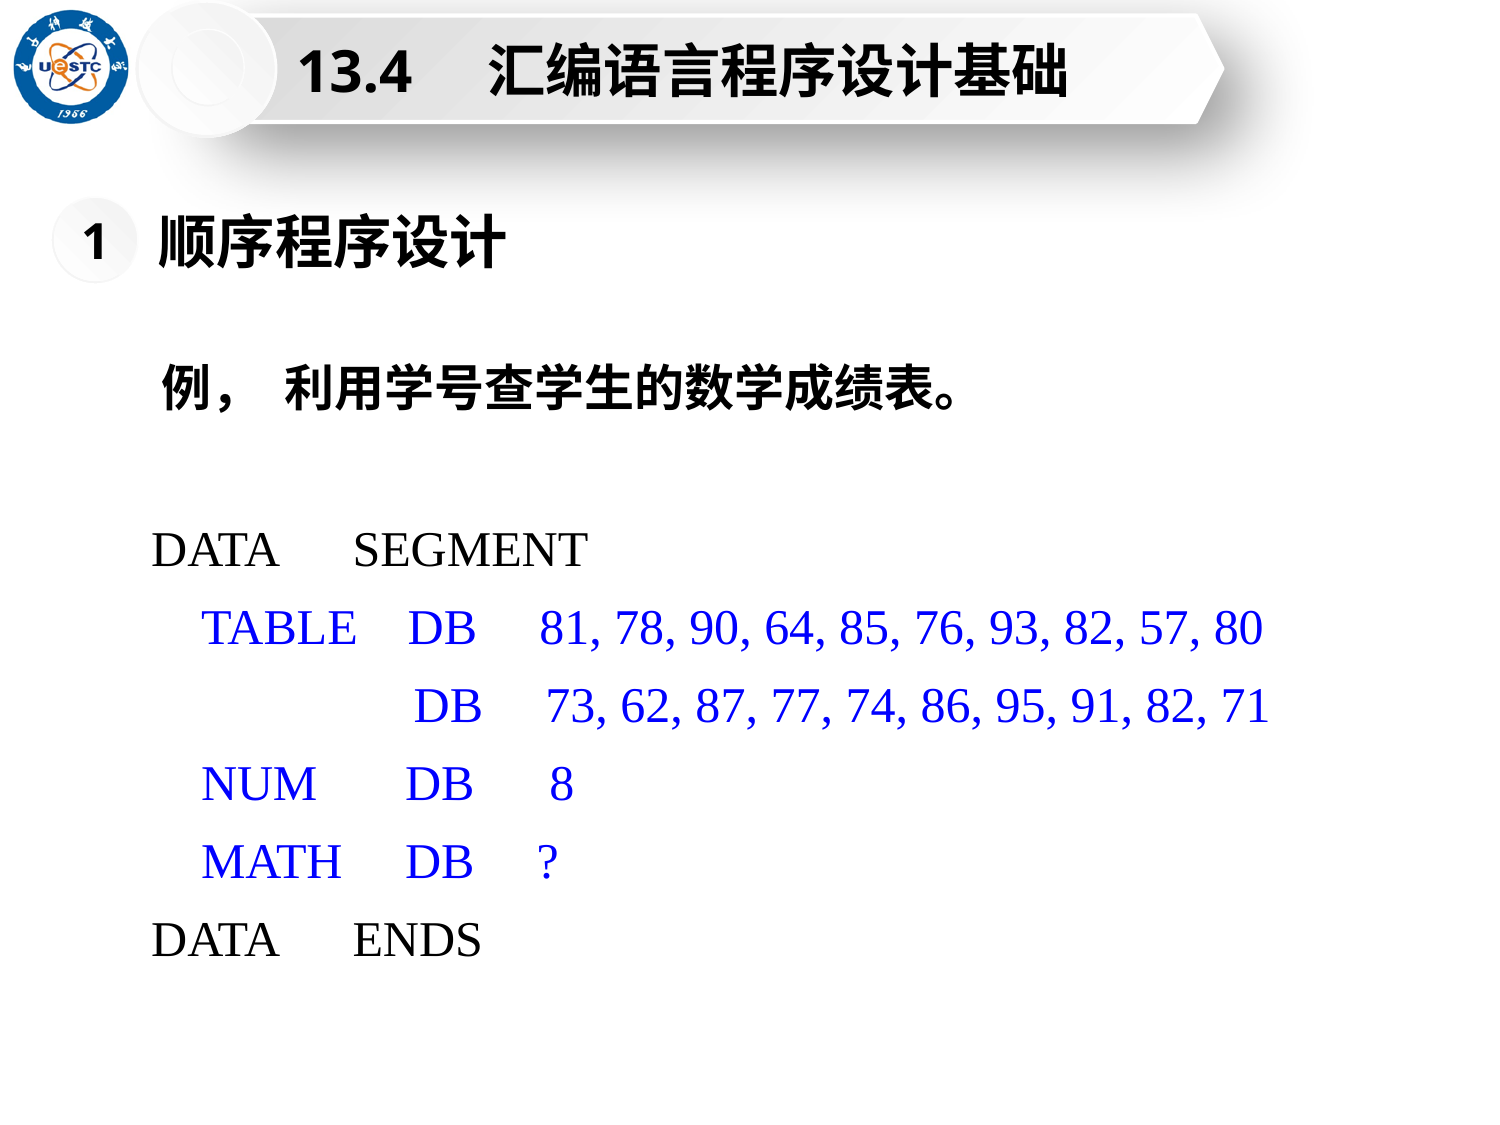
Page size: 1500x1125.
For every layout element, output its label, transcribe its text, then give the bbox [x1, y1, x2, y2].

picture [6, 8, 135, 126]
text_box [135, 0, 1223, 138]
text_box 例， 利用学号查学生的数学成绩表。 [123, 349, 1087, 425]
text_box DATA SEGMENT TABLE DB 81, 78, 90, 64, 85, 76, 93, 82, 57, 80 DB 73, 62, 87, 77, 74, 86, 95, 91, 82, 71 NUM DB 8 MATH DB ? DATA ENDS [123, 491, 1376, 974]
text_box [51, 196, 527, 285]
